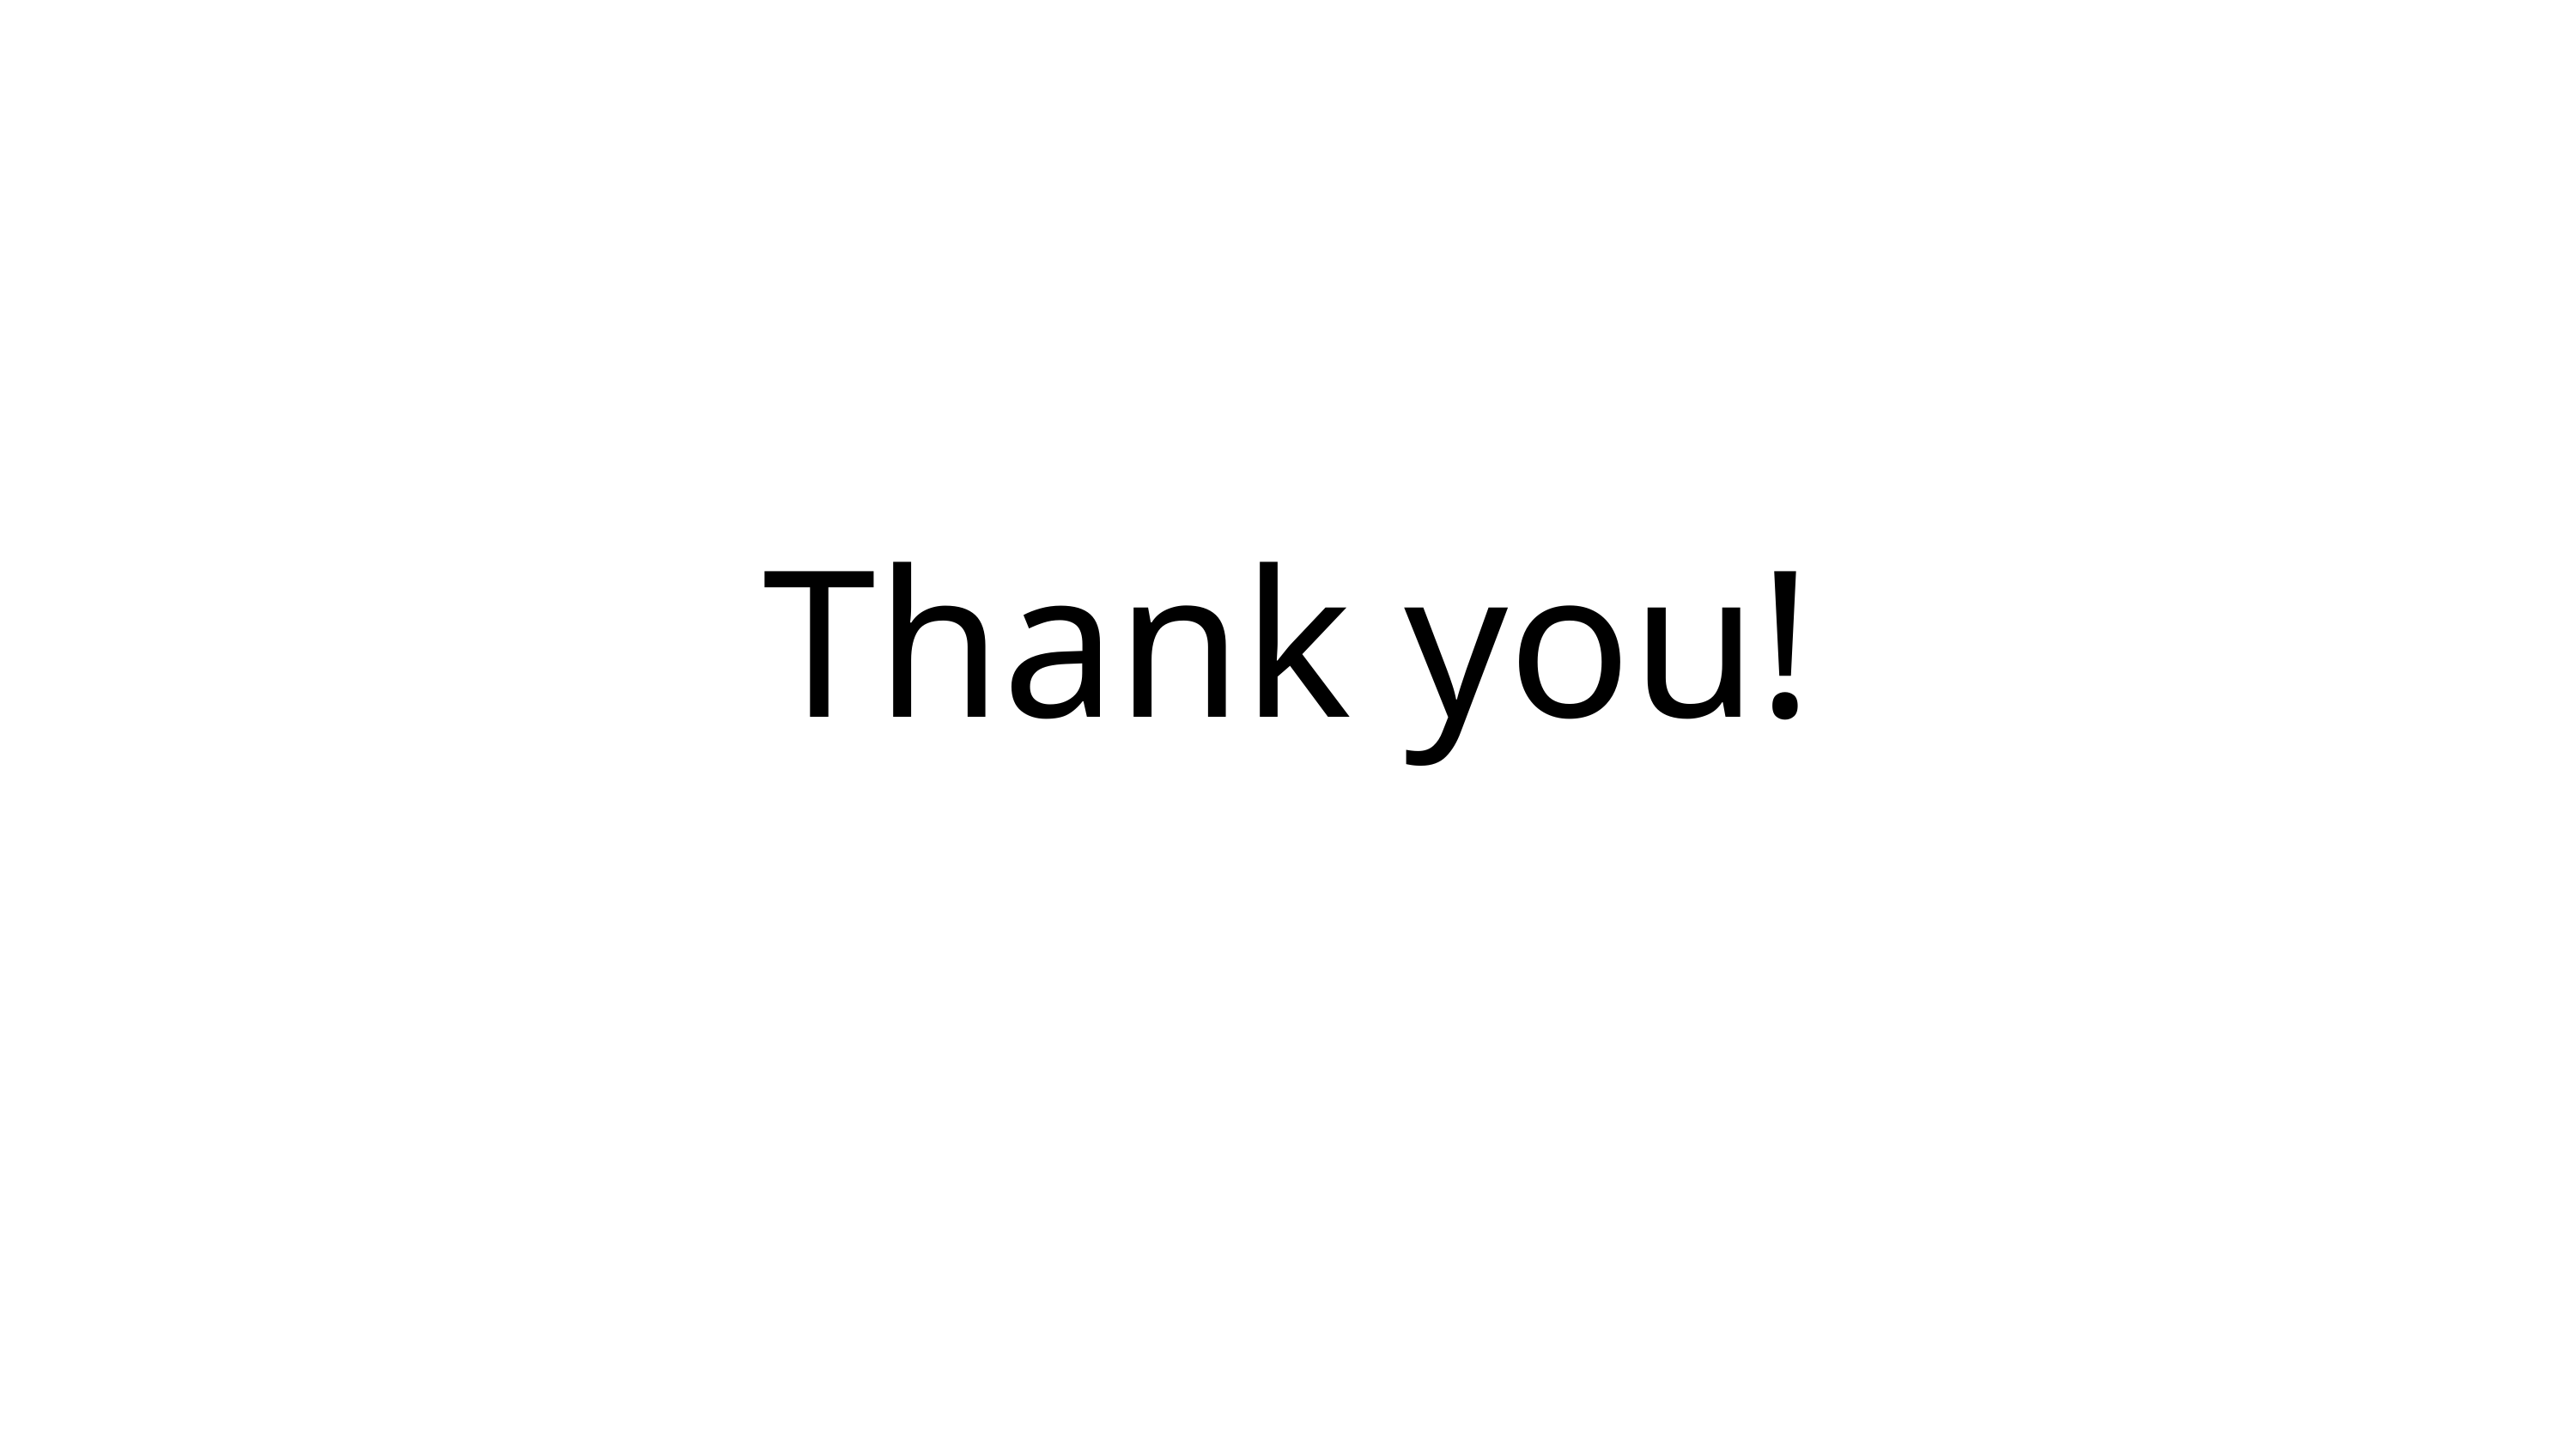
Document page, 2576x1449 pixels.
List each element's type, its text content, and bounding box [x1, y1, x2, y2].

text_box Thank you! [172, 567, 2404, 706]
